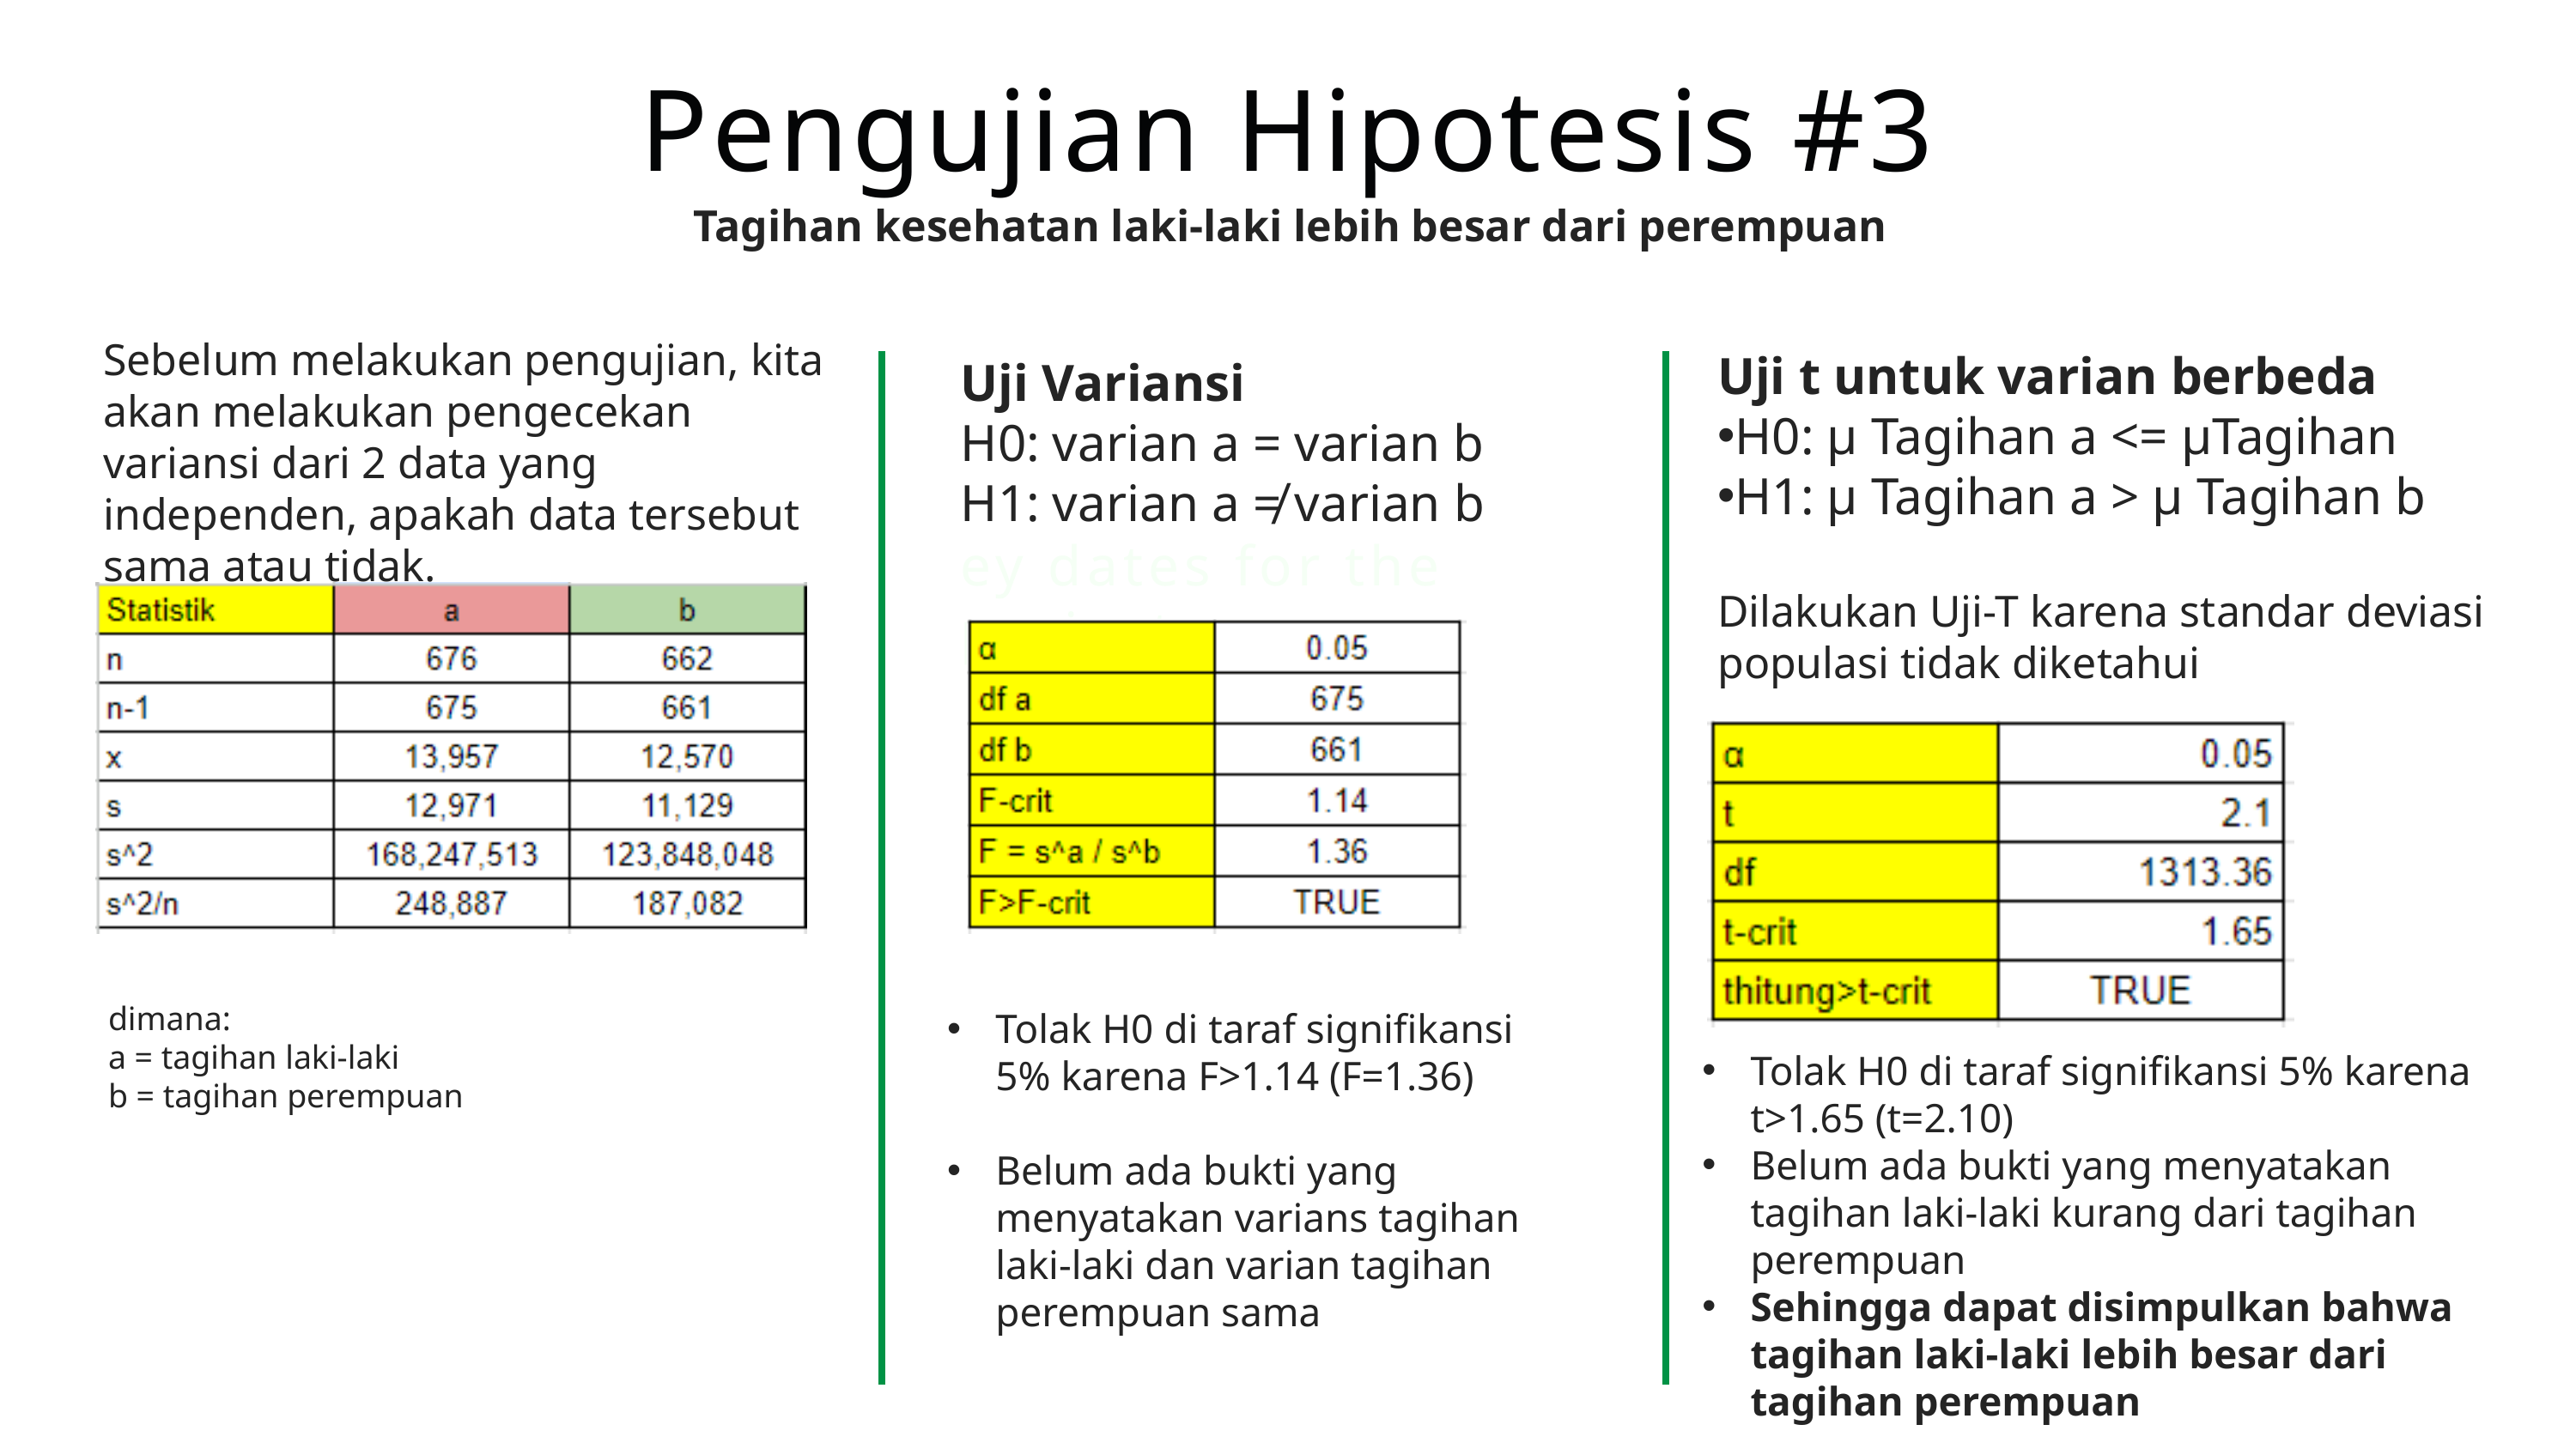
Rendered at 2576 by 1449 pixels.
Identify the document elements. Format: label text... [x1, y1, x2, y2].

text_box Uji t untuk varian berbeda H0: µ Tagihan a <= µTagihan H1: µ Tagihan a > µ Tagihan b Dilakukan Uji-T karena standar deviasi populasi tidak diketahui [2098, 343, 2551, 688]
text_box Sebelum melakukan pengujian, kita akan melakukan pengecekan variansi dari 2 data yang independen, apakah data tersebut sama atau tidak. [103, 281, 861, 591]
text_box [1662, 335, 2098, 1385]
picture [95, 582, 807, 934]
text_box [878, 335, 1314, 1385]
text_box Tolak H0 di taraf signifikansi 5% karena F>1.14 (F=1.36) Belum ada bukti yang menyatakan varians tagihan laki-laki dan varian tagihan perempuan sama [1314, 997, 1581, 1342]
text_box Tagihan kesehatan laki-laki lebih besar dari perempuan [509, 198, 2072, 251]
text_box Tolak H0 di taraf signifikansi 5% karena t>1.65 (t=2.10) Belum ada bukti yang menyatakan tagihan laki-laki kurang dari tagihan perempuan Sehingga dapat disimpulkan bahwa tagihan laki-laki lebih besar dari tagihan perempuan [1689, 1040, 2530, 1430]
picture [967, 619, 1467, 935]
text_box Pengujian Hipotesis #3 [201, 88, 2375, 194]
text_box dimana: a = tagihan laki-laki b = tagihan perempuan [95, 991, 671, 1121]
picture [1707, 720, 2294, 1028]
text_box Uji Variansi H0: varian a = varian b H1: varian a ≠ varian b ey dates for the project. [1314, 351, 1554, 664]
